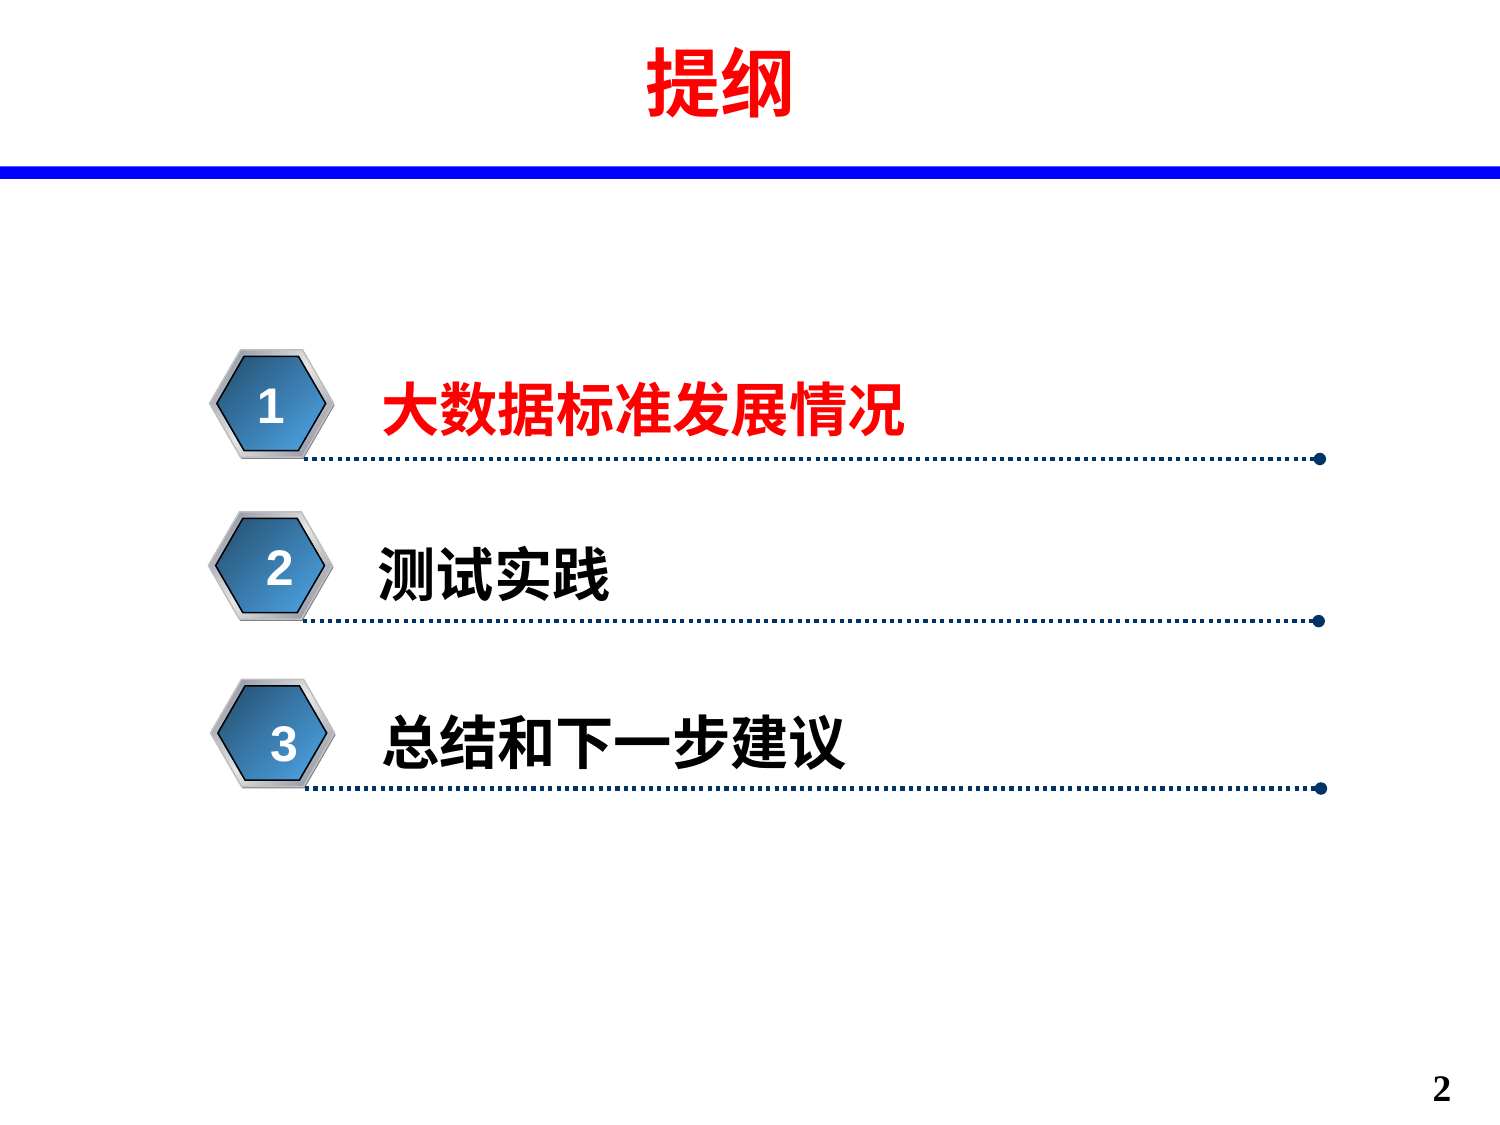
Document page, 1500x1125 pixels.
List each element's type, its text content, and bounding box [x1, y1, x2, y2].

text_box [210, 679, 336, 789]
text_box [208, 511, 334, 622]
text_box 大数据标准发展情况 [366, 366, 921, 451]
text_box 测试实践 [362, 531, 626, 616]
text_box 总结和下一步建议 [366, 698, 863, 784]
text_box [209, 349, 335, 460]
title 提纲 [40, 11, 1400, 153]
